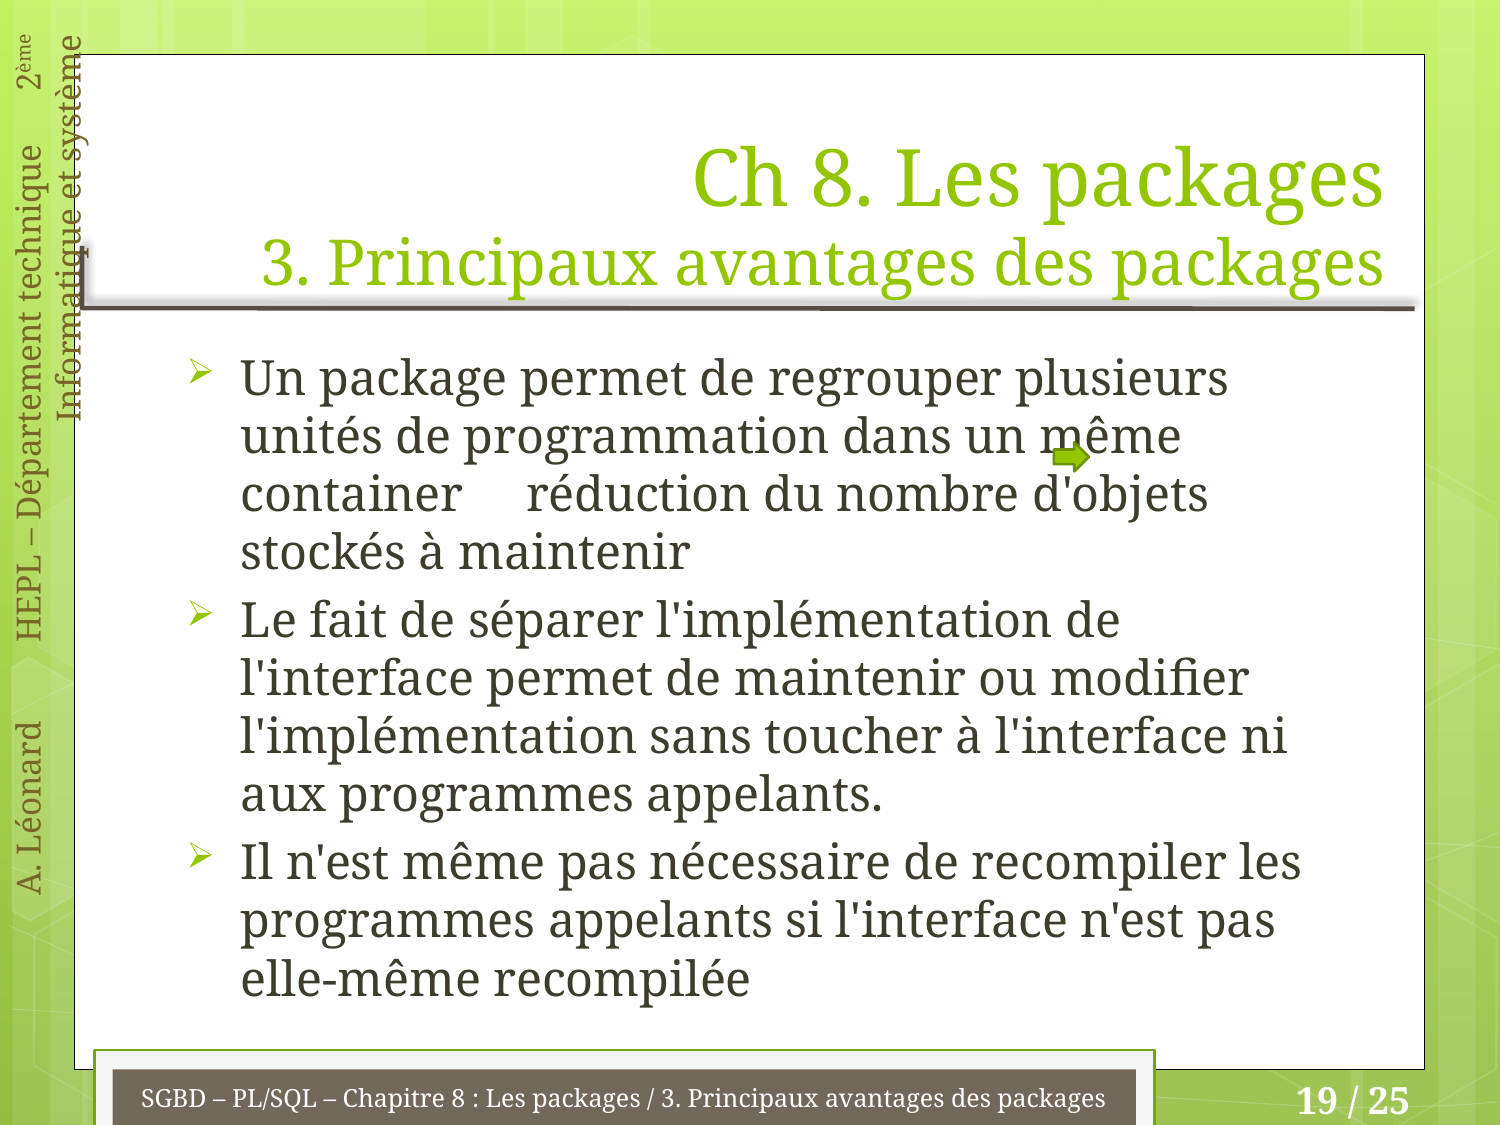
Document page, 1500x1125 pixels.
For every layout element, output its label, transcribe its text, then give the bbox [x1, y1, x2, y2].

title Ch 8. Les packages 3. Principaux avantages des packages [88, 118, 1401, 306]
text_box [1052, 441, 1090, 473]
footer SGBD – PL/SQL – Chapitre 8 : Les packages / 3. Principaux avantages des packages [112, 1067, 1136, 1125]
list Un package permet de regrouper plusieurs unités de programmation dans un même container réduction du nombre d'objets stockés à maintenir Le fait de séparer l'implémentation de l'interface permet de maintenir ou modifier l'implémentation sans toucher à l'interface ni aux programmes appelants. Il n'est même pas nécessaire de recompiler les programmes appelants si l'interface n'est pas elle-même recompilée [171, 336, 1323, 1016]
